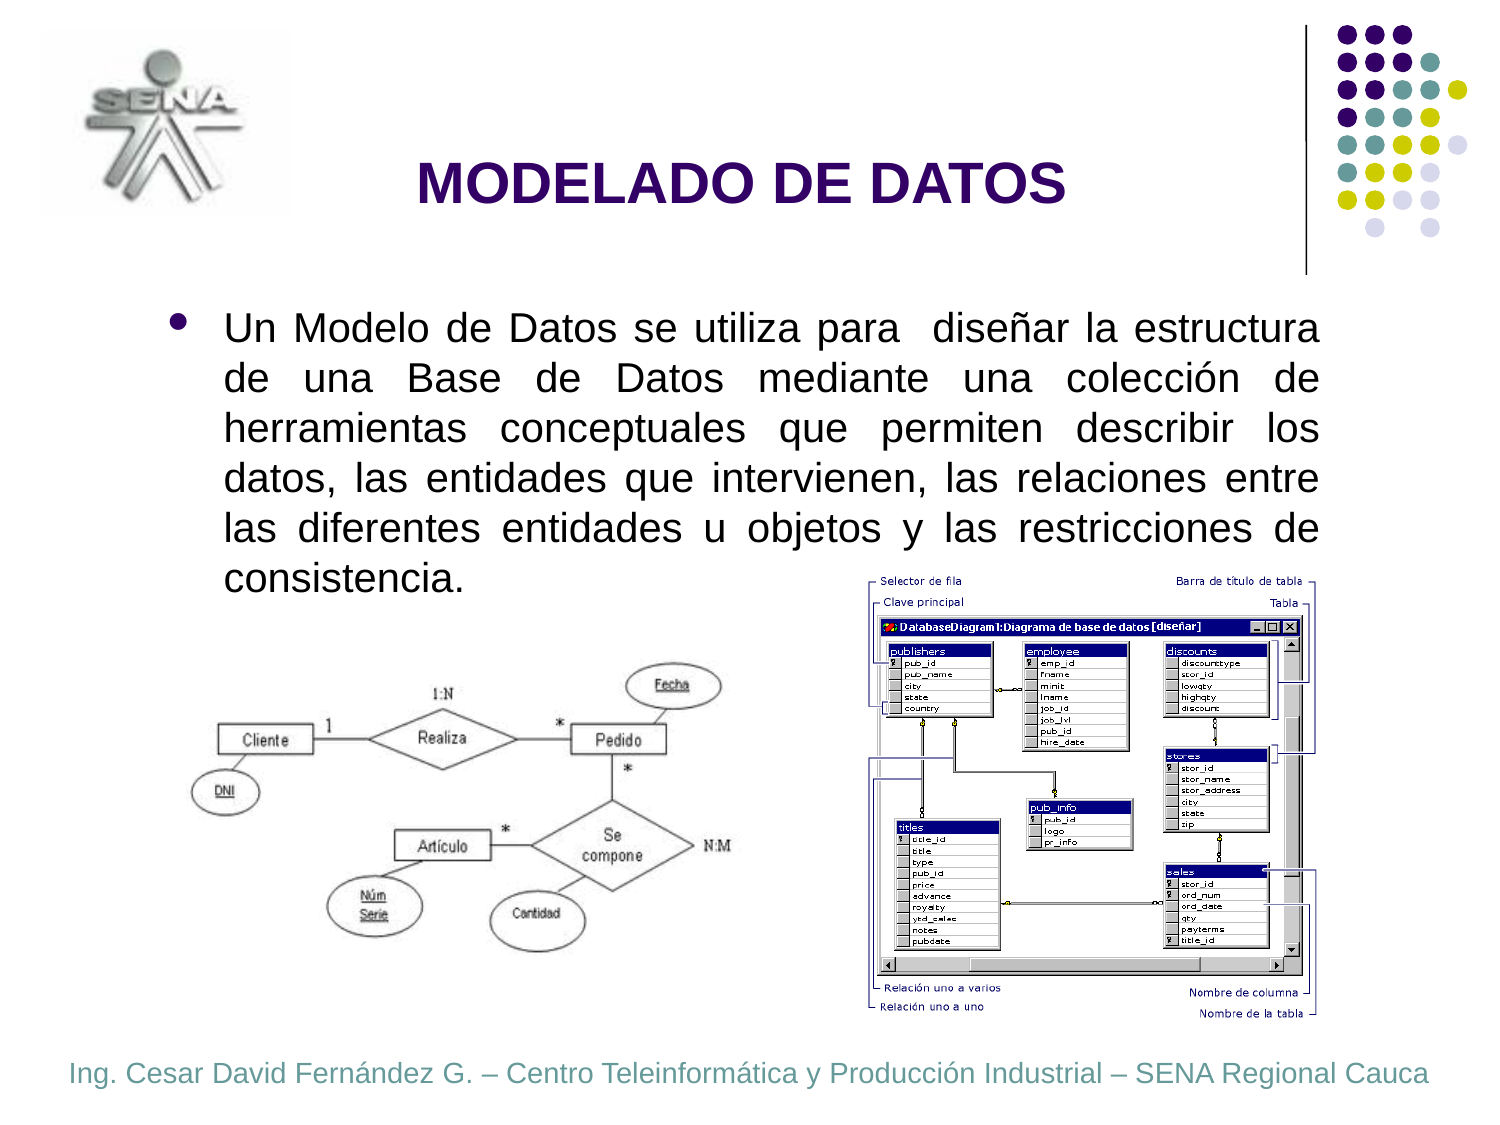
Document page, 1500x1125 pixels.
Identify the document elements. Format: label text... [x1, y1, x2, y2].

list Un Modelo de Datos se utiliza para diseñar la estructura de una Base de Datos mediante una colección de herramientas conceptuales que permiten describir los datos, las entidades que intervienen, las relaciones entre las diferentes entidades u objetos y las restricciones de consistencia. [152, 292, 1337, 610]
picture [866, 573, 1317, 1020]
picture [128, 655, 821, 966]
title MODELADO DE DATOS [289, 58, 1196, 223]
picture [41, 30, 290, 217]
